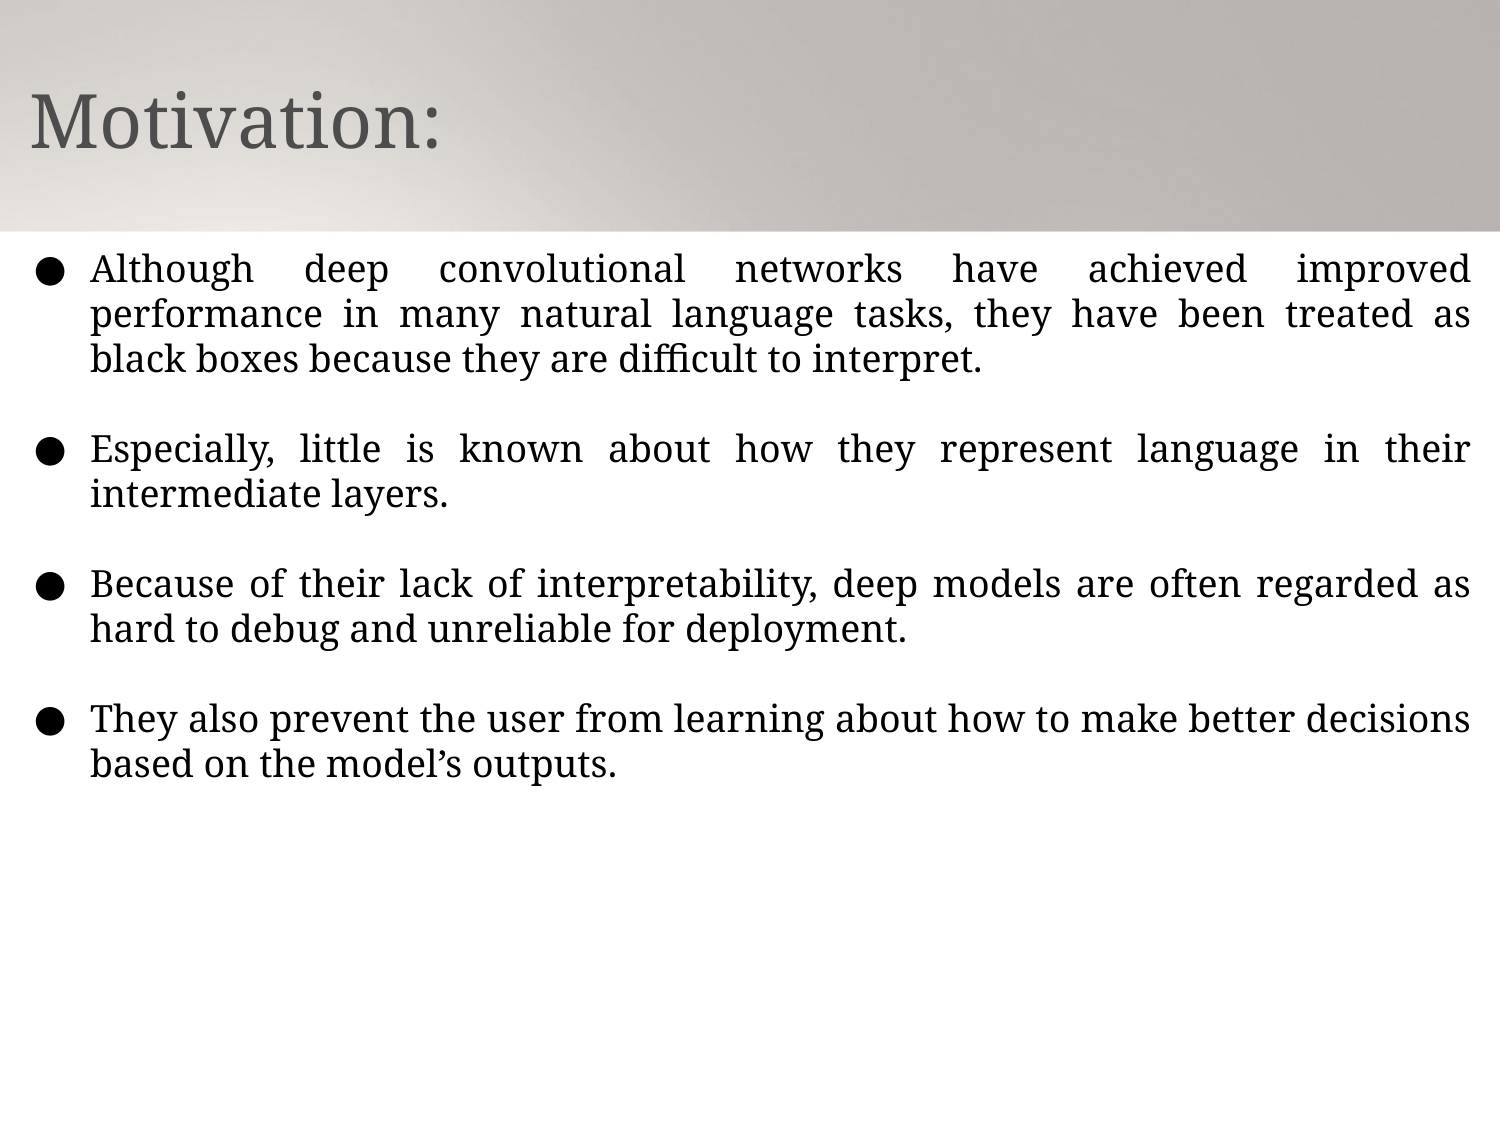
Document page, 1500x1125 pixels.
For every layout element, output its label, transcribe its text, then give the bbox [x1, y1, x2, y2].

picture [0, 0, 1500, 1125]
text_box Motivation: [14, 24, 1186, 213]
text_box Although deep convolutional networks have achieved improved performance in many natural language tasks, they have been treated as black boxes because they are difficult to interpret. Especially, little is known about how they represent language in their intermediate layers. Because of their lack of interpretability, deep models are often regarded as hard to debug and unreliable for deployment. They also prevent the user from learning about how to make better decisions based on the model’s outputs. [0, 237, 1488, 883]
